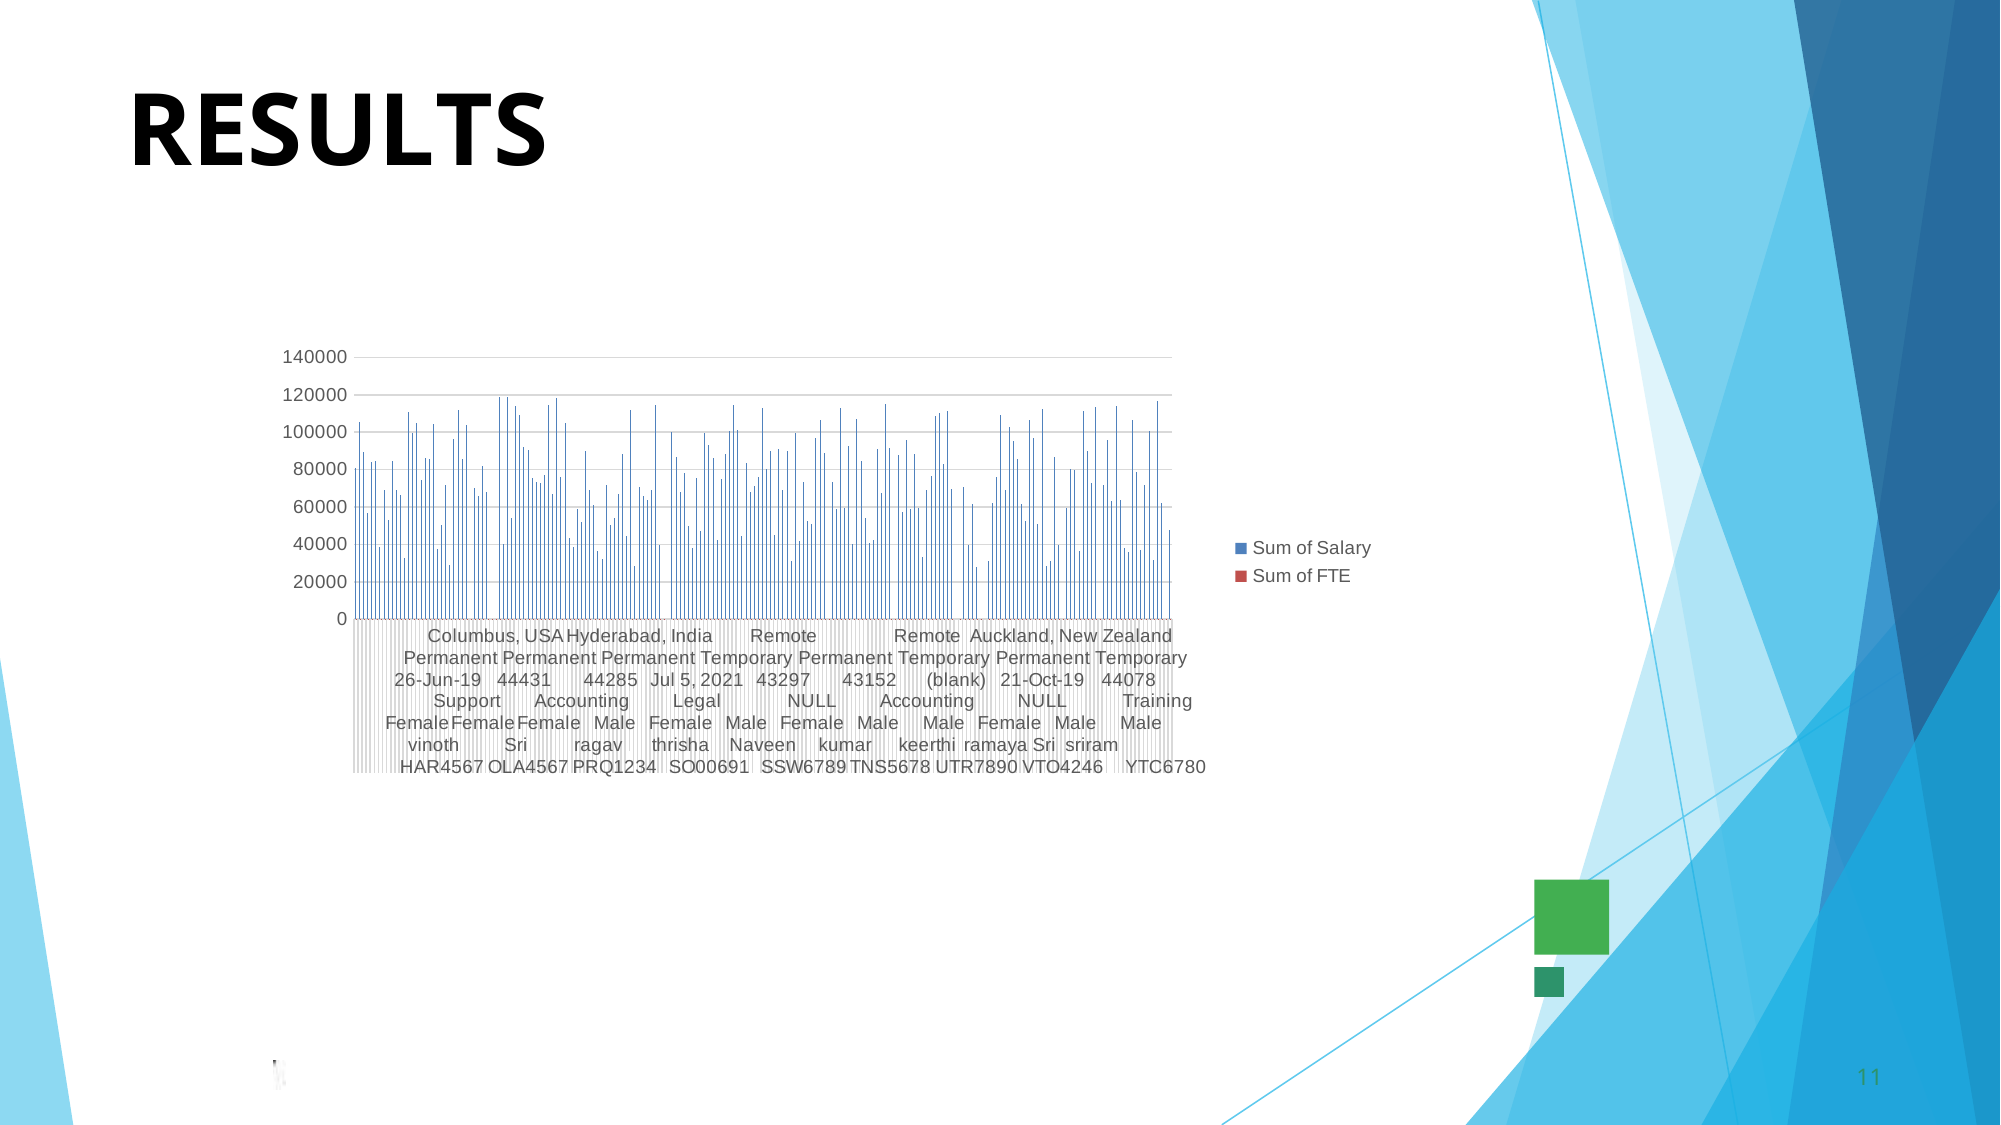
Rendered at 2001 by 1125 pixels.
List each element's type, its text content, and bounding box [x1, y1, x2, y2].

text_box RESULTS [123, 63, 591, 186]
text_box [1534, 879, 1610, 955]
chart [259, 337, 1391, 788]
text_box [1534, 967, 1564, 997]
text_box 11 [1849, 1061, 1888, 1095]
picture [273, 1060, 286, 1091]
